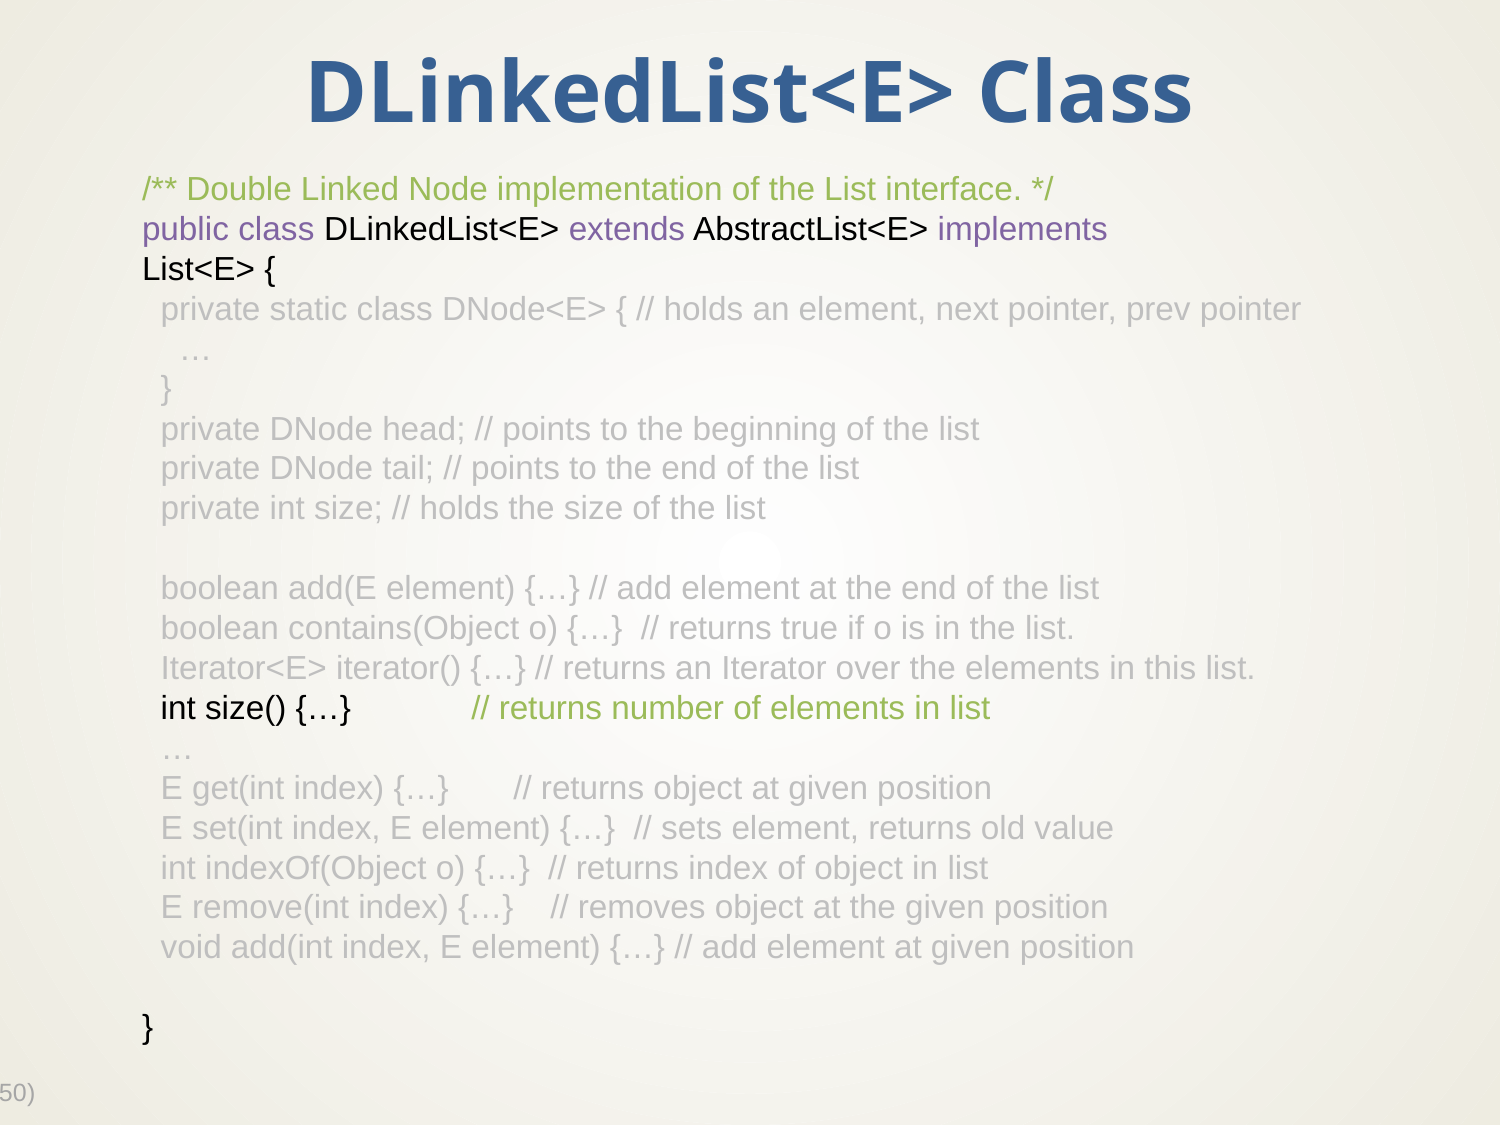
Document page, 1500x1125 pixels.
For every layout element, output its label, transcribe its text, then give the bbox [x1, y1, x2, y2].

text_box /** Double Linked Node implementation of the List interface. */ public class DLinkedList<E> extends AbstractList<E> implements List<E> { private static class DNode<E> { // holds an element, next pointer, prev pointer … } private DNode head; // points to the beginning of the list private DNode tail; // points to the end of the list private int size; // holds the size of the list boolean add(E element) {…} // add element at the end of the list boolean contains(Object o) {…} // returns true if o is in the list. Iterator<E> iterator() {…} // returns an Iterator over the elements in this list. int size() {…} // returns number of elements in list … E get(int index) {…} // returns object at given position E set(int index, E element) {…} // sets element, returns old value int indexOf(Object o) {…} // returns index of object in list E remove(int index) {…} // removes object at the given position void add(int index, E element) {…} // add element at given position } [127, 159, 1319, 1053]
title DLinkedList<E> Class [0, 24, 1500, 166]
